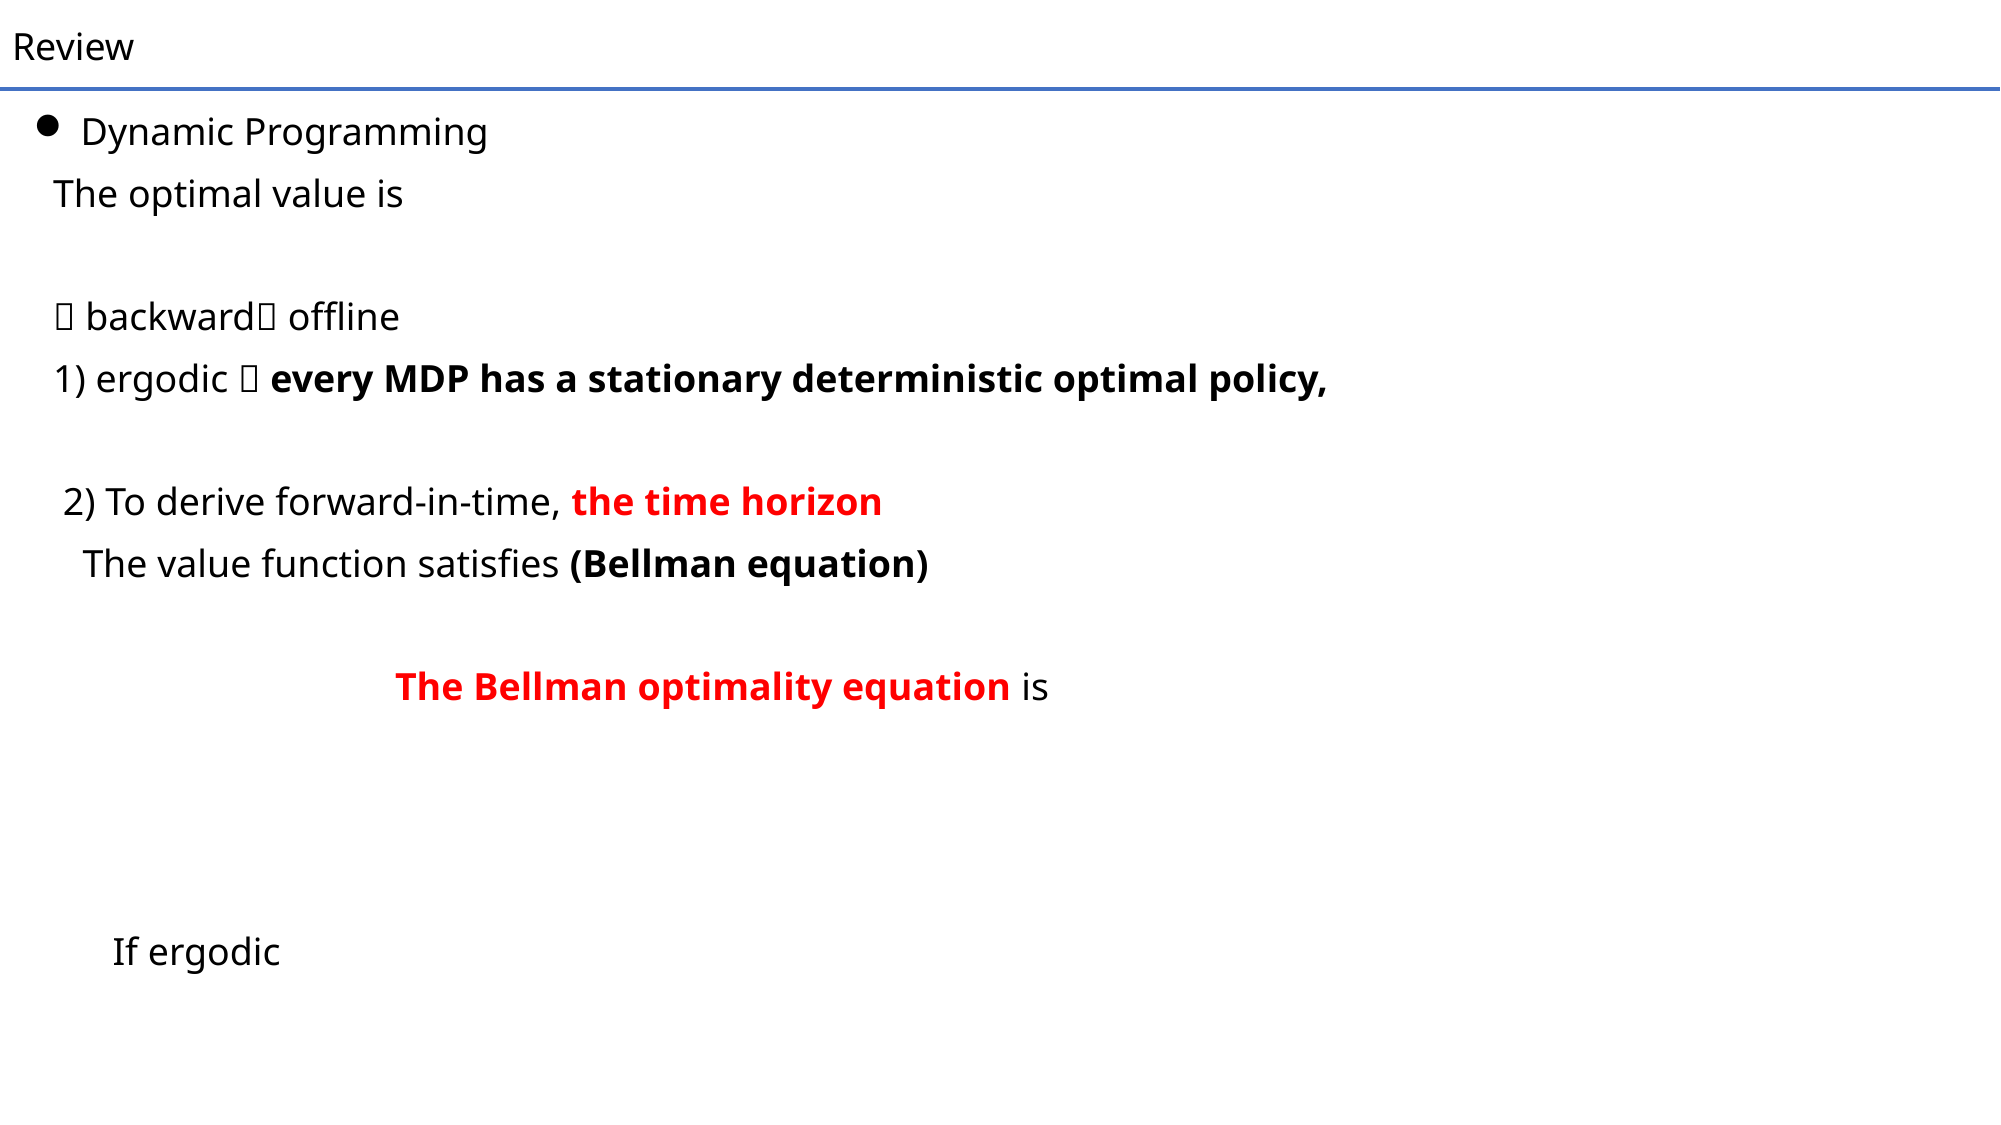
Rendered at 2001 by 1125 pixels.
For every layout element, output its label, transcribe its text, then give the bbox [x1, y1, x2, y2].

text_box Review [0, 15, 914, 76]
text_box If ergodic [87, 920, 364, 981]
